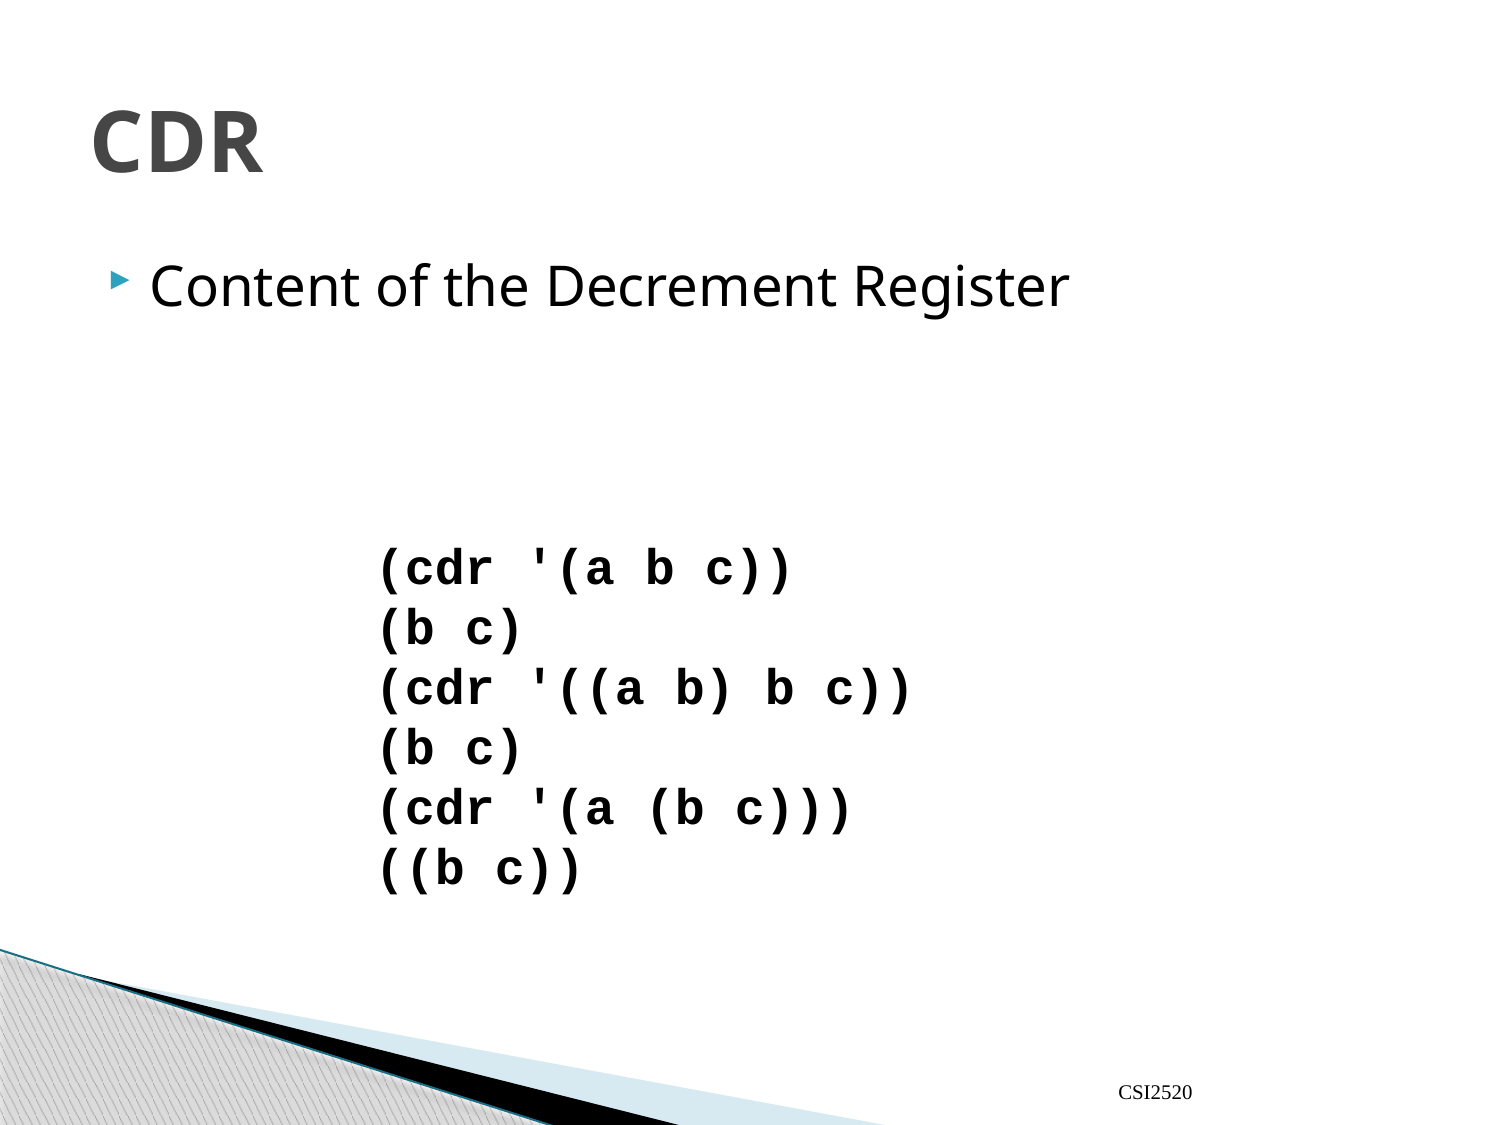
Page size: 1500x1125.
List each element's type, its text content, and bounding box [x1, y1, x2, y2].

slide_number CSI2520 [1103, 1051, 1419, 1112]
list Content of the Decrement Register [75, 243, 1425, 986]
title CDR [75, 45, 1425, 233]
text_box (cdr '(a b c)) (b c) (cdr '((a b) b c)) (b c) (cdr '(a (b c))) ((b c)) [360, 527, 1111, 902]
